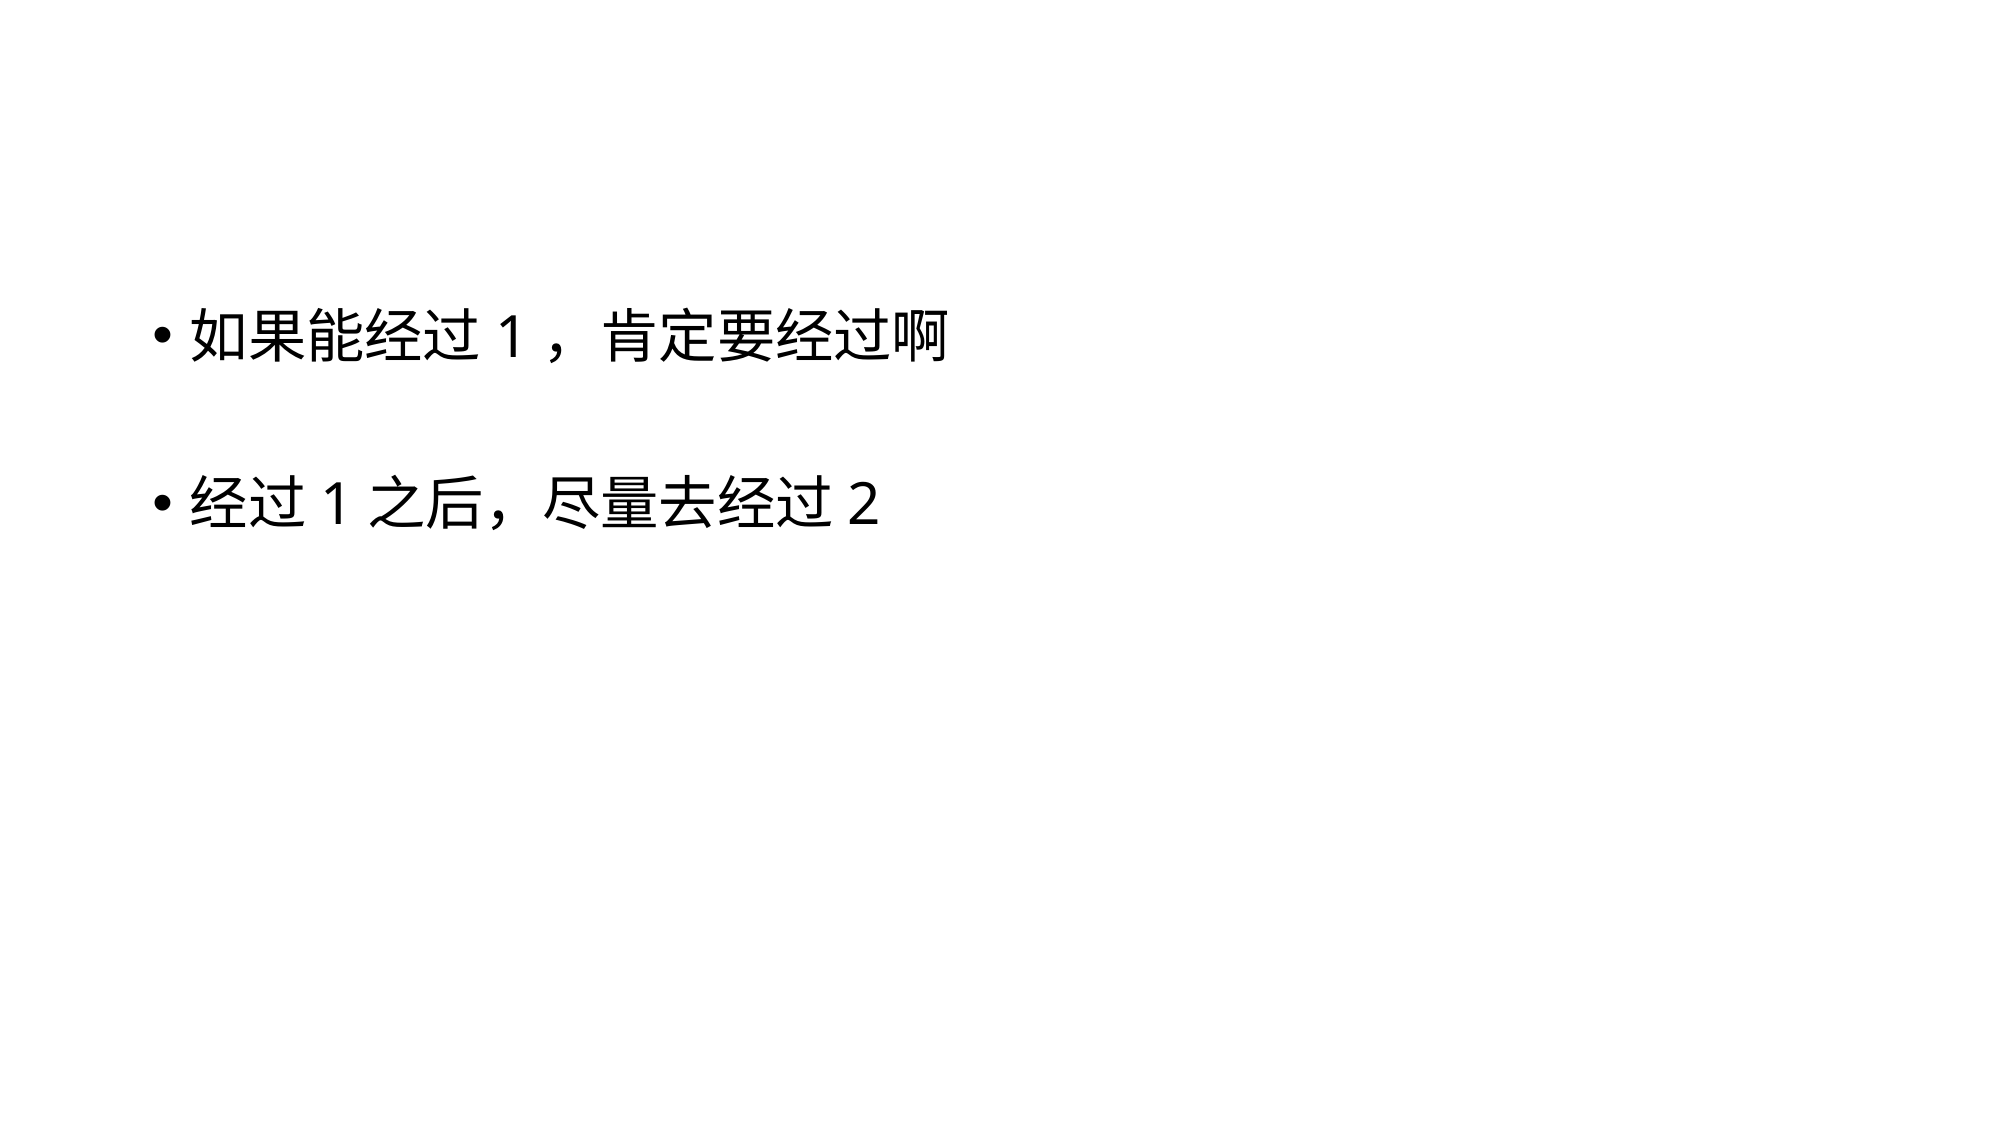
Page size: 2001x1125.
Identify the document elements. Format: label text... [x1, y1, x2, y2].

list 如果能经过1，肯定要经过啊 经过1之后，尽量去经过2 [137, 299, 1863, 1014]
